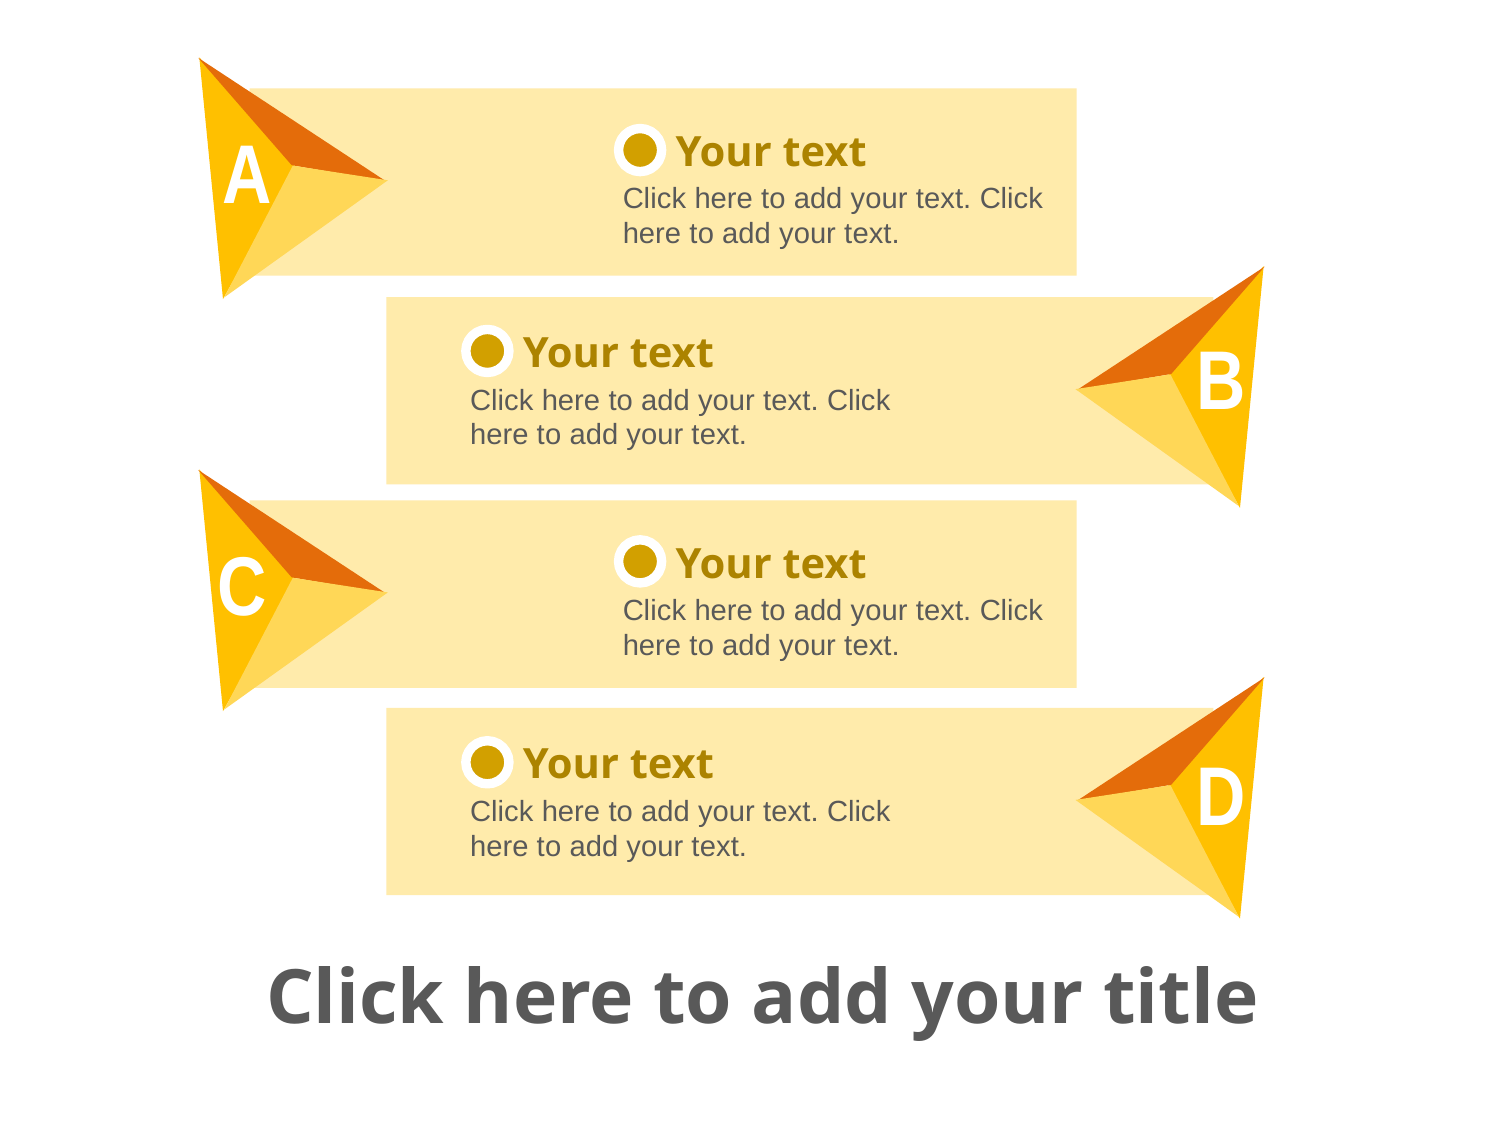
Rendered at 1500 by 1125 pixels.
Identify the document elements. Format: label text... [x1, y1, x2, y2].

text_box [122, 430, 1077, 720]
text_box Click here to add your title [242, 940, 1284, 1046]
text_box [386, 227, 1341, 517]
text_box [386, 638, 1341, 928]
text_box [122, 18, 1077, 308]
